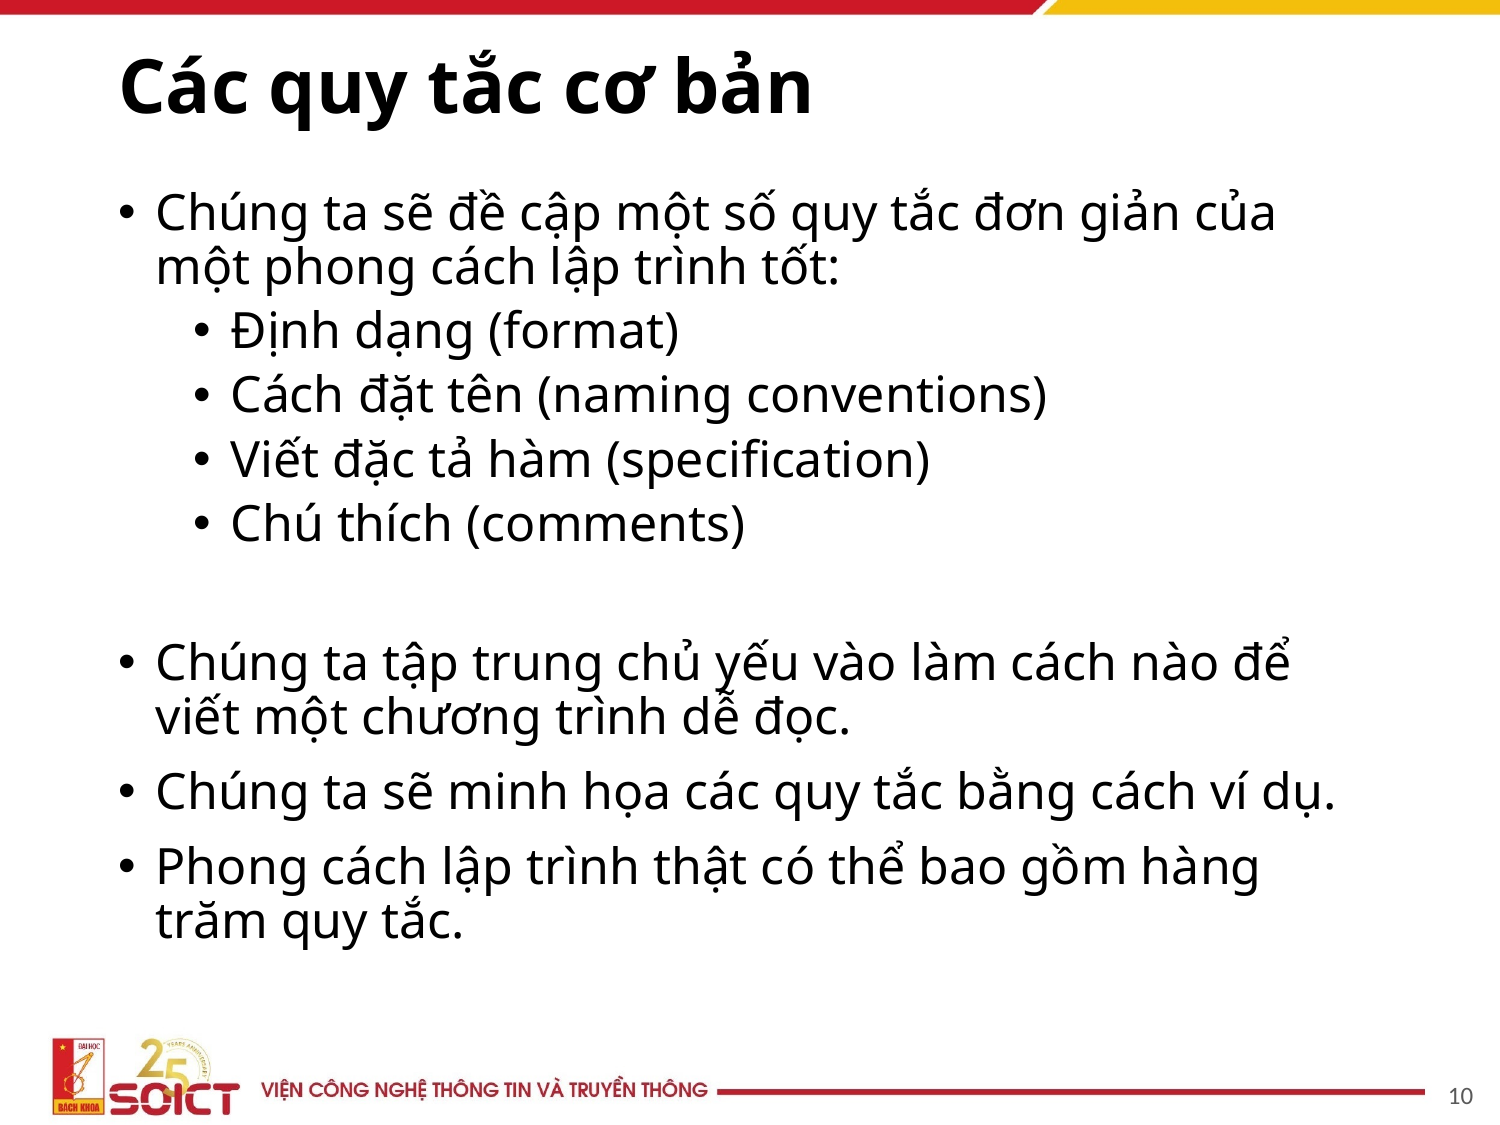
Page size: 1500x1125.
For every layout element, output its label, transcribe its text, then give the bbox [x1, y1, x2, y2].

title Các quy tắc cơ bản [103, 24, 1397, 155]
picture [0, 0, 1500, 1125]
list Chúng ta sẽ đề cập một số quy tắc đơn giản của một phong cách lập trình tốt: Định dạng (format) Cách đặt tên (naming conventions) Viết đặc tả hàm (specification) Chú thích (comments) Chúng ta tập trung chủ yếu vào làm cách nào để viết một chương trình dễ đọc. Chúng ta sẽ minh họa các quy tắc bằng cách ví dụ. Phong cách lập trình thật có thể bao gồm hàng trăm quy tắc. [103, 179, 1397, 997]
slide_number ‹#› [1300, 1065, 1489, 1125]
